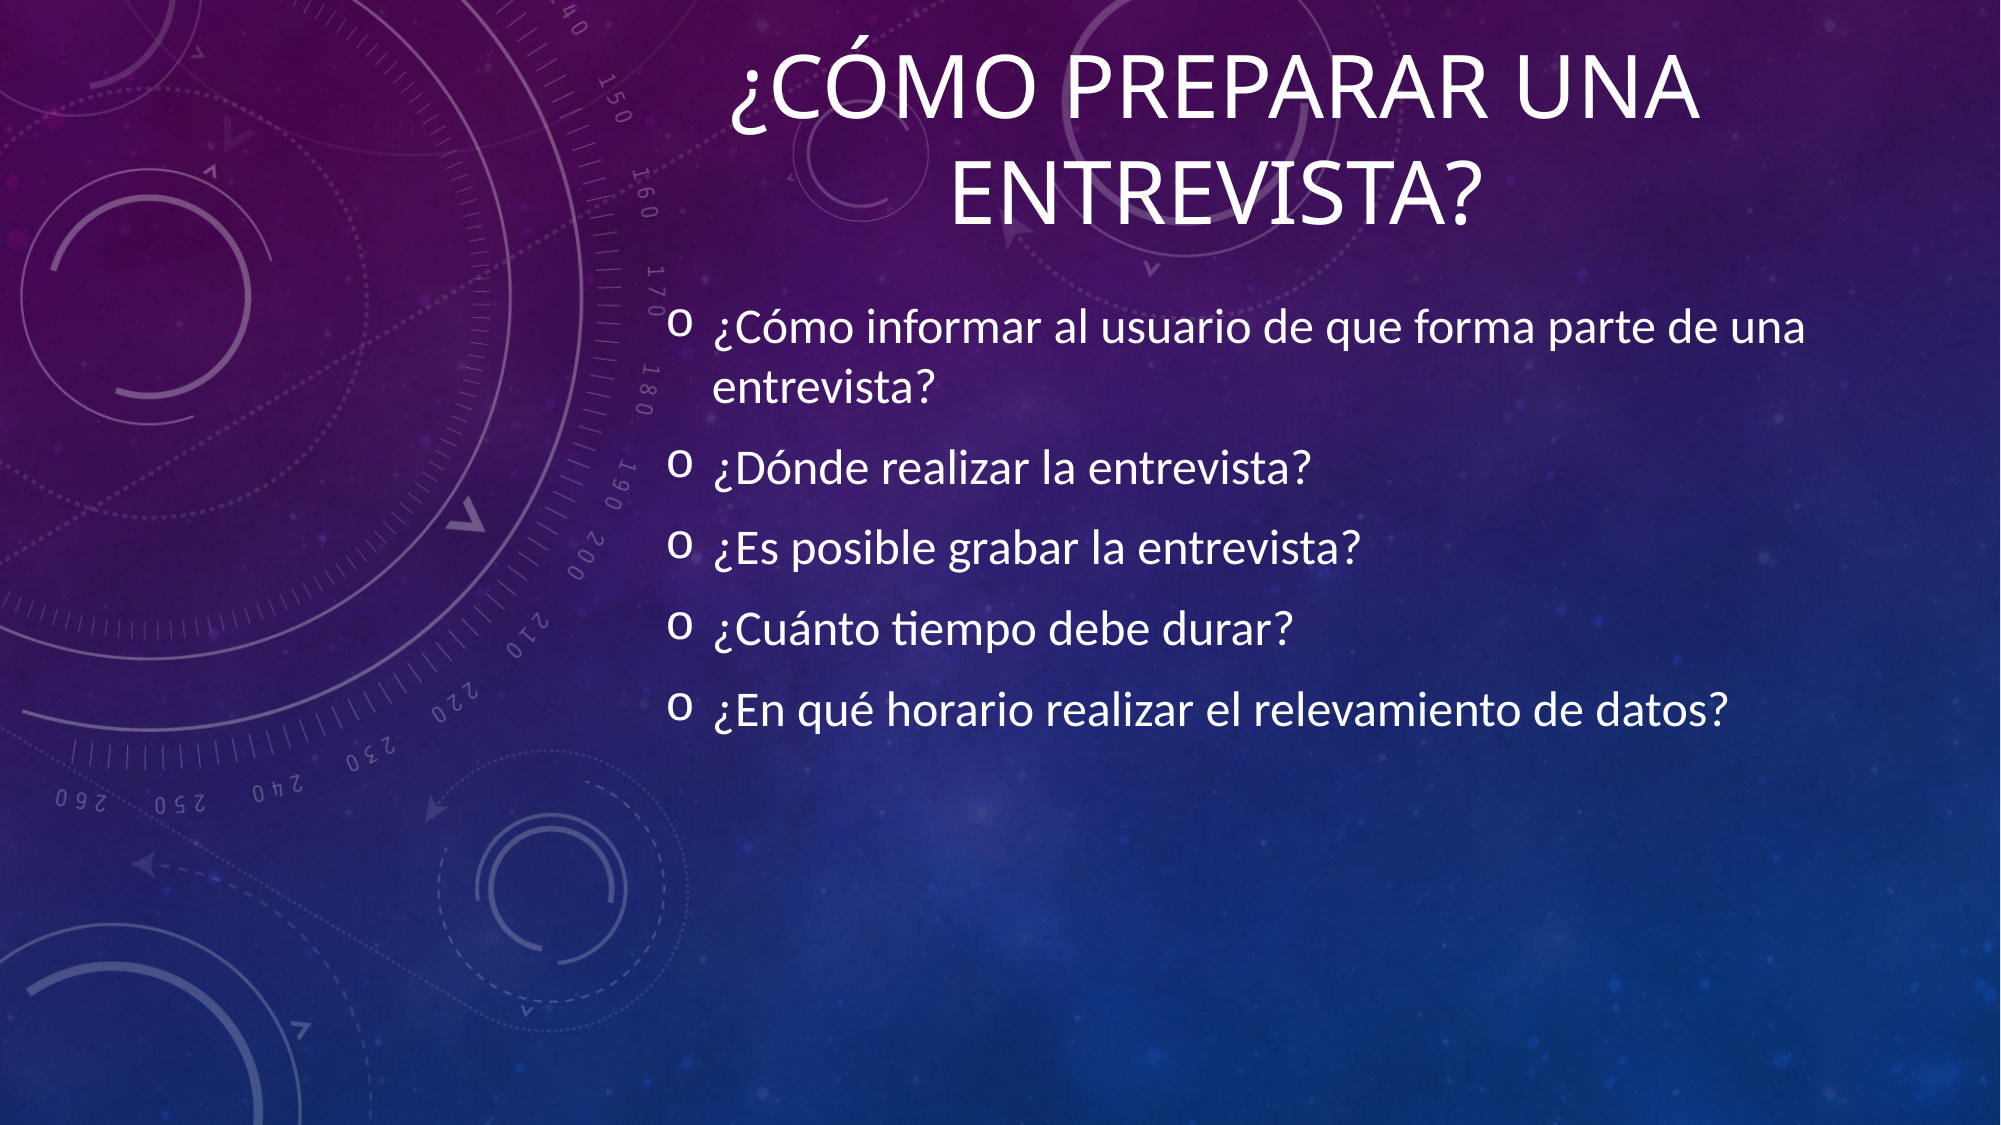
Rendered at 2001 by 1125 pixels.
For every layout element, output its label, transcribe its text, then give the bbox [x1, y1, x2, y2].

title ¿Cómo preparar una entrevista? [625, 22, 1807, 250]
subtitle ¿Cómo informar al usuario de que forma parte de una entrevista? ¿Dónde realizar la entrevista? ¿Es posible grabar la entrevista? ¿Cuánto tiempo debe durar? ¿En qué horario realizar el relevamiento de datos? [650, 285, 1831, 950]
picture [0, 0, 2001, 1125]
